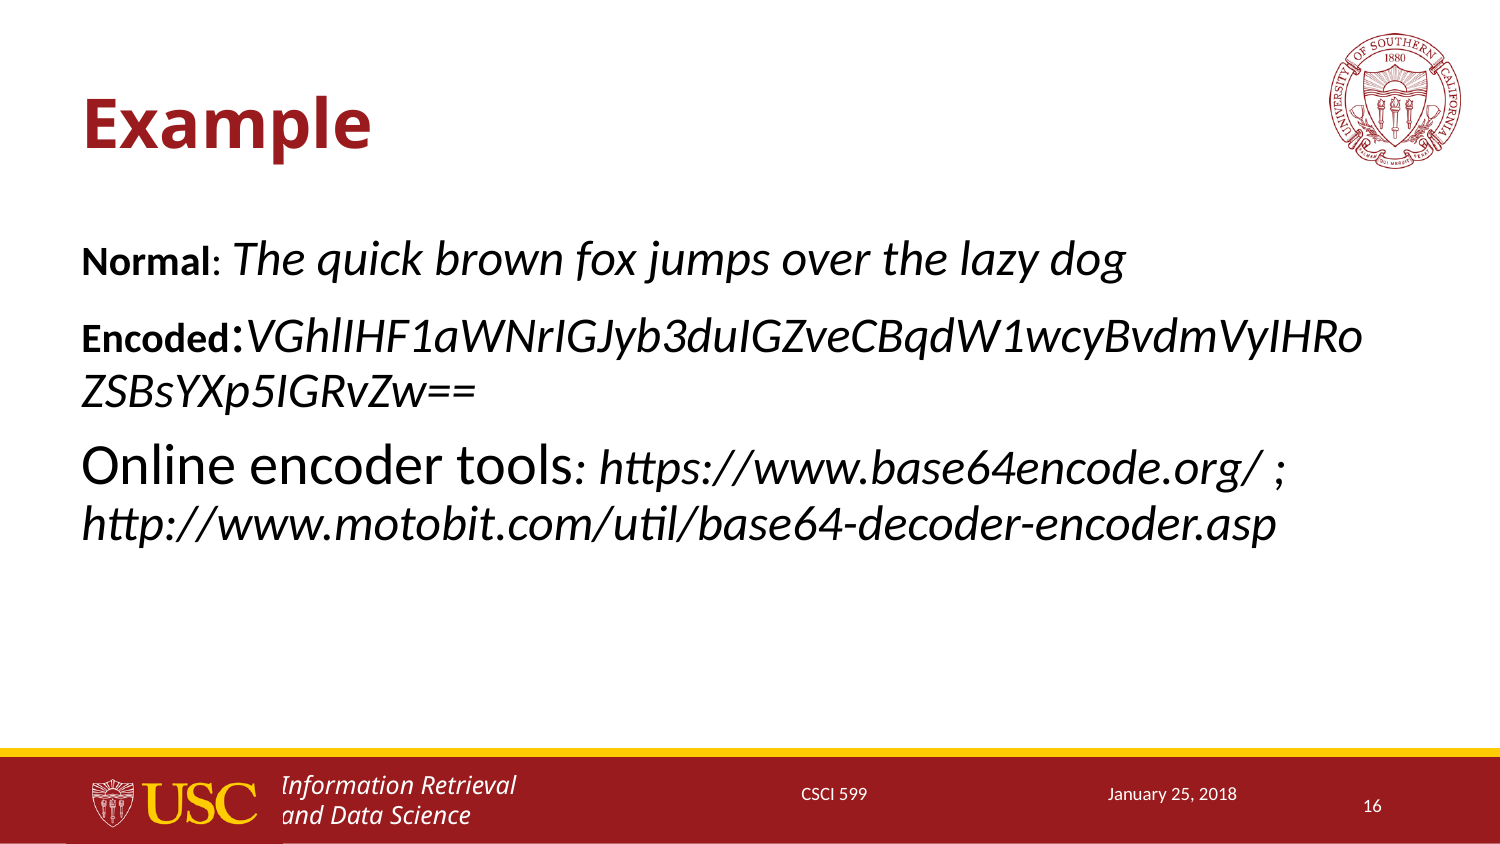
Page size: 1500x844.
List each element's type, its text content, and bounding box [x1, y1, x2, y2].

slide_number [1093, 782, 1308, 827]
slide_number 16 [1319, 782, 1397, 827]
title Example [66, 44, 1397, 208]
picture [66, 762, 283, 844]
list Normal: The quick brown fox jumps over the lazy dog Encoded:VGhlIHF1aWNrIGJyb3duIGZveCBqdW1wcyBvdmVyIHRoZSBsYXp5IGRvZw== Online encoder tools: https://www.base64encode.org/ ; http://www.motobit.com/util/base64-decoder-encoder.asp [66, 224, 1397, 755]
picture [1329, 33, 1461, 169]
footer CSCI 599 [621, 782, 1048, 827]
